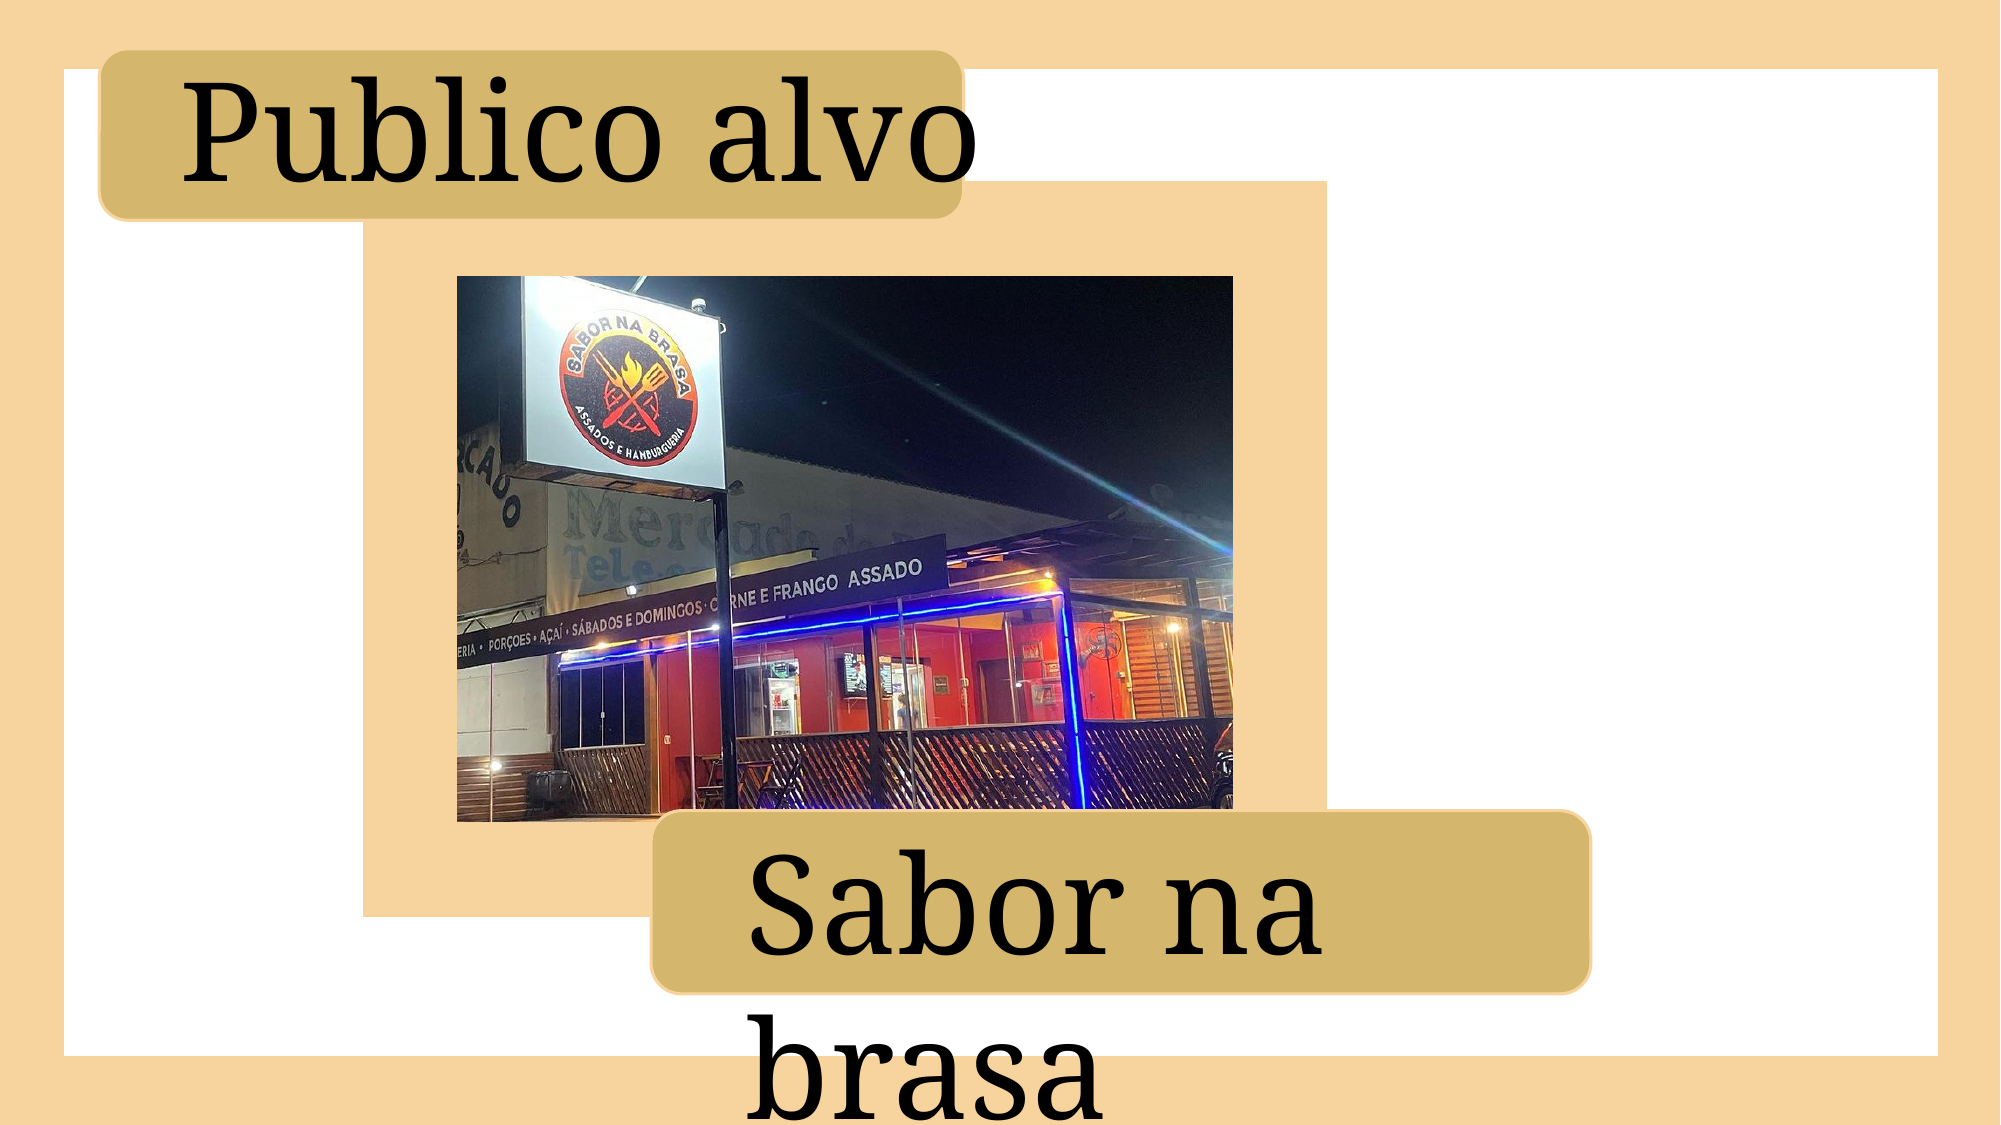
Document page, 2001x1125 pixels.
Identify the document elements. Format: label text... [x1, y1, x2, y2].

text_box Sabor na brasa [730, 810, 1592, 1125]
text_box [363, 182, 1327, 917]
text_box [649, 917, 730, 996]
text_box Publico alvo [164, 36, 1250, 217]
text_box [0, 0, 2000, 1125]
text_box [97, 47, 363, 222]
